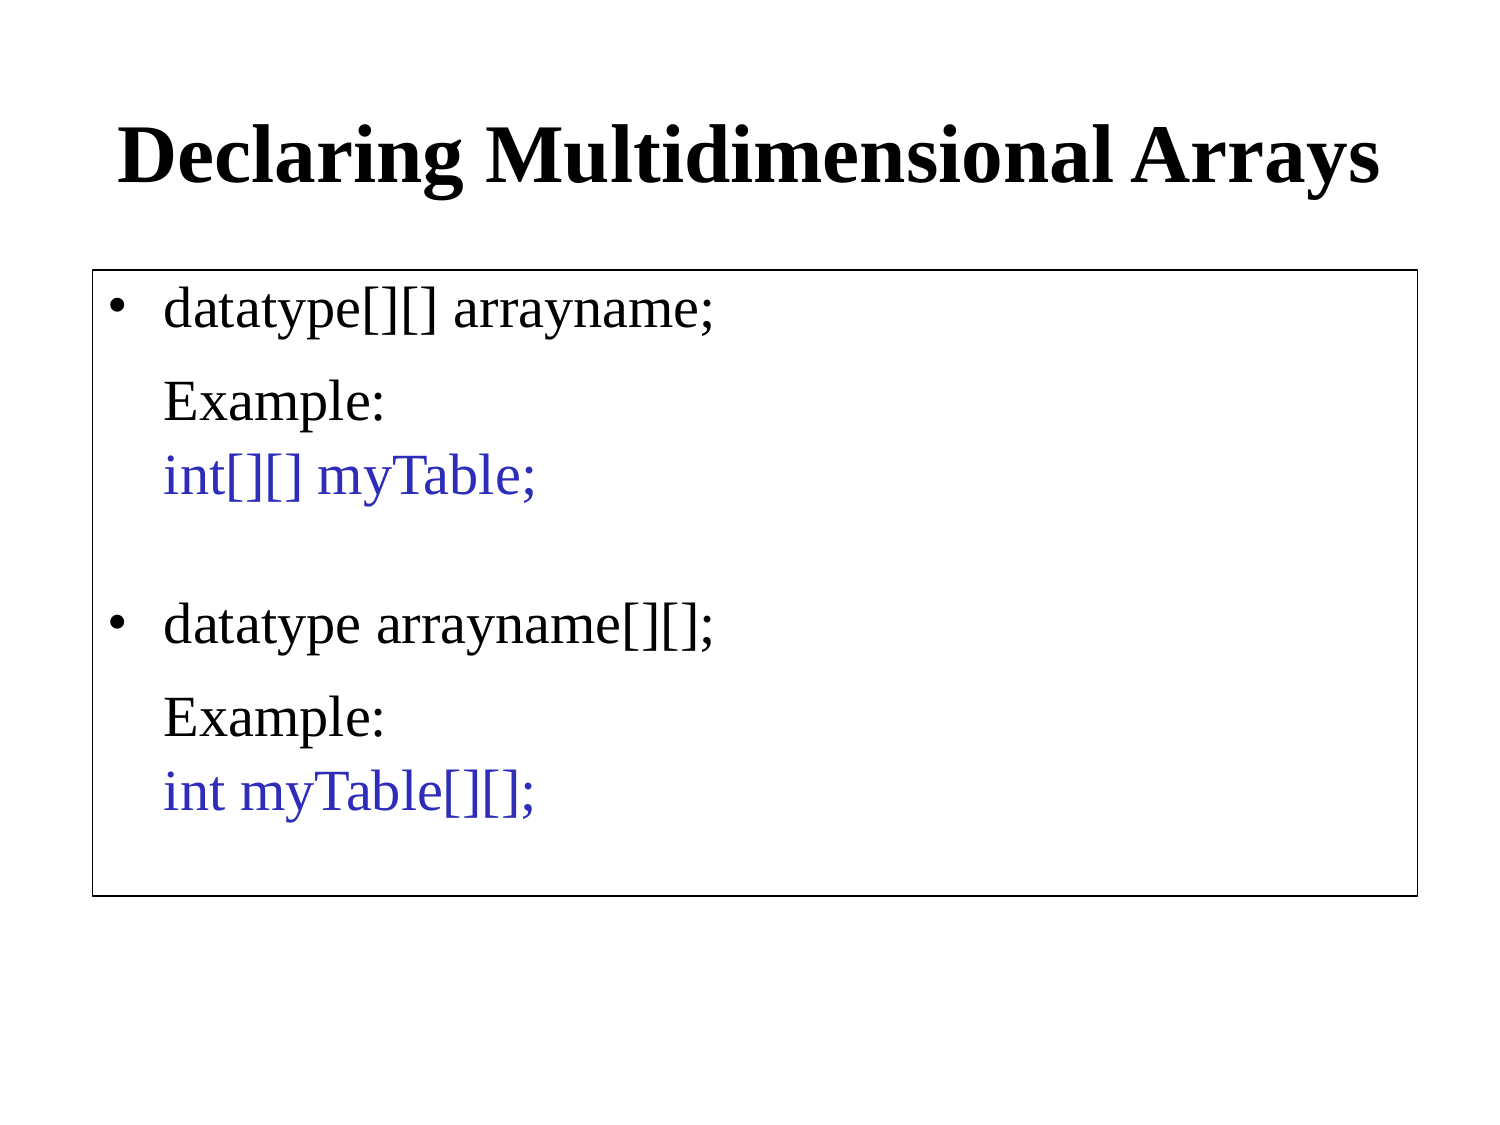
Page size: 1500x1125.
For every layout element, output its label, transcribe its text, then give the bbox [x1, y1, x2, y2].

list datatype[][] arrayname; Example: int[][] myTable; datatype arrayname[][]; Example: int myTable[][]; [92, 270, 1418, 897]
title Declaring Multidimensional Arrays [75, 66, 1425, 232]
